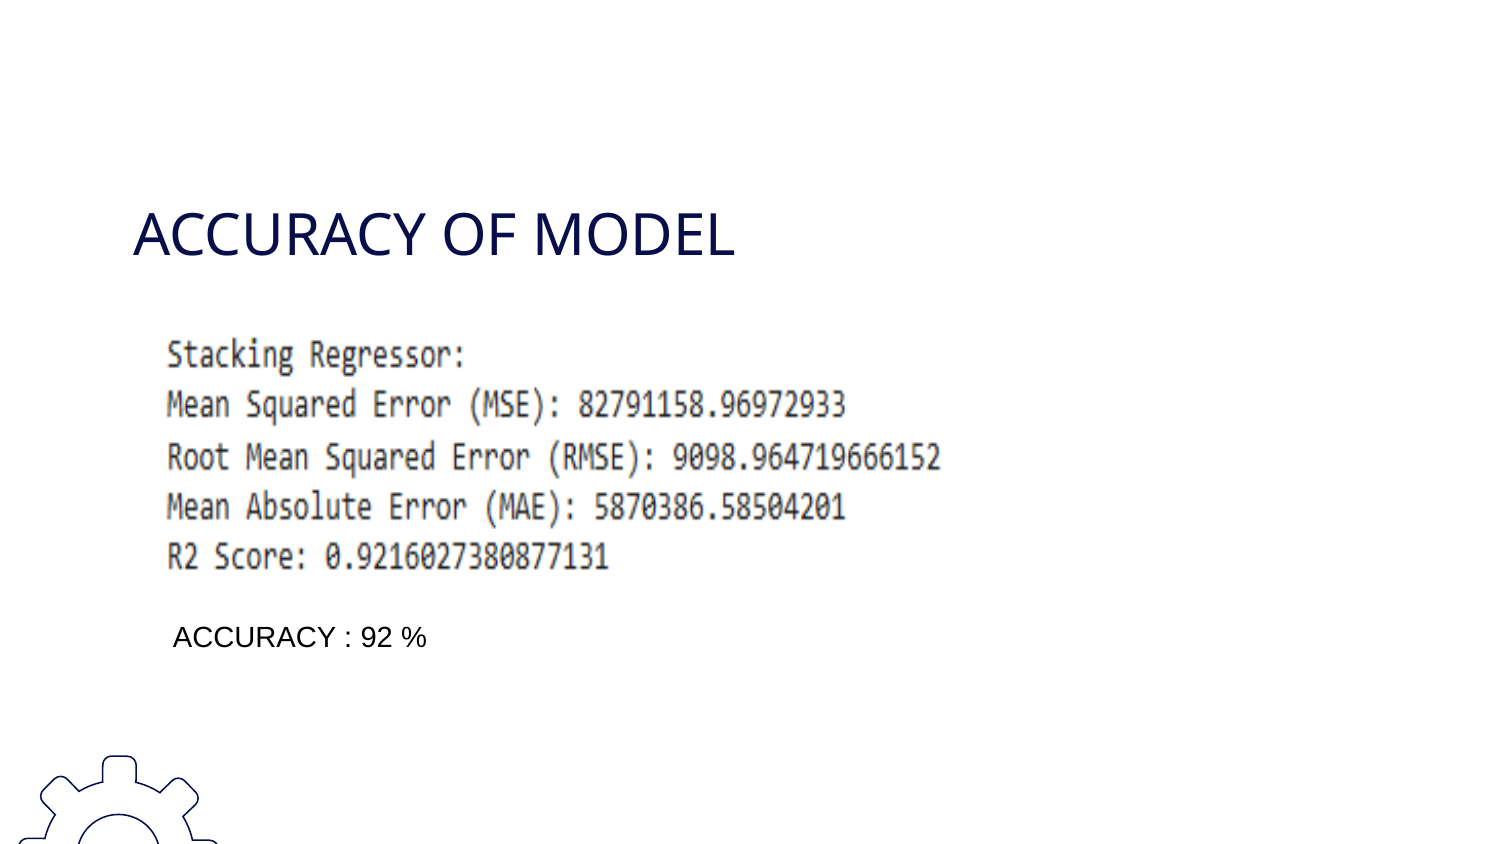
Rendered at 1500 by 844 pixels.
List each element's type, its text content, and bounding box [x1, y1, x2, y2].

text_box ACCURACY : 92 % [158, 616, 503, 661]
text_box ACCURACY OF MODEL [118, 182, 1382, 280]
picture [145, 332, 1081, 608]
